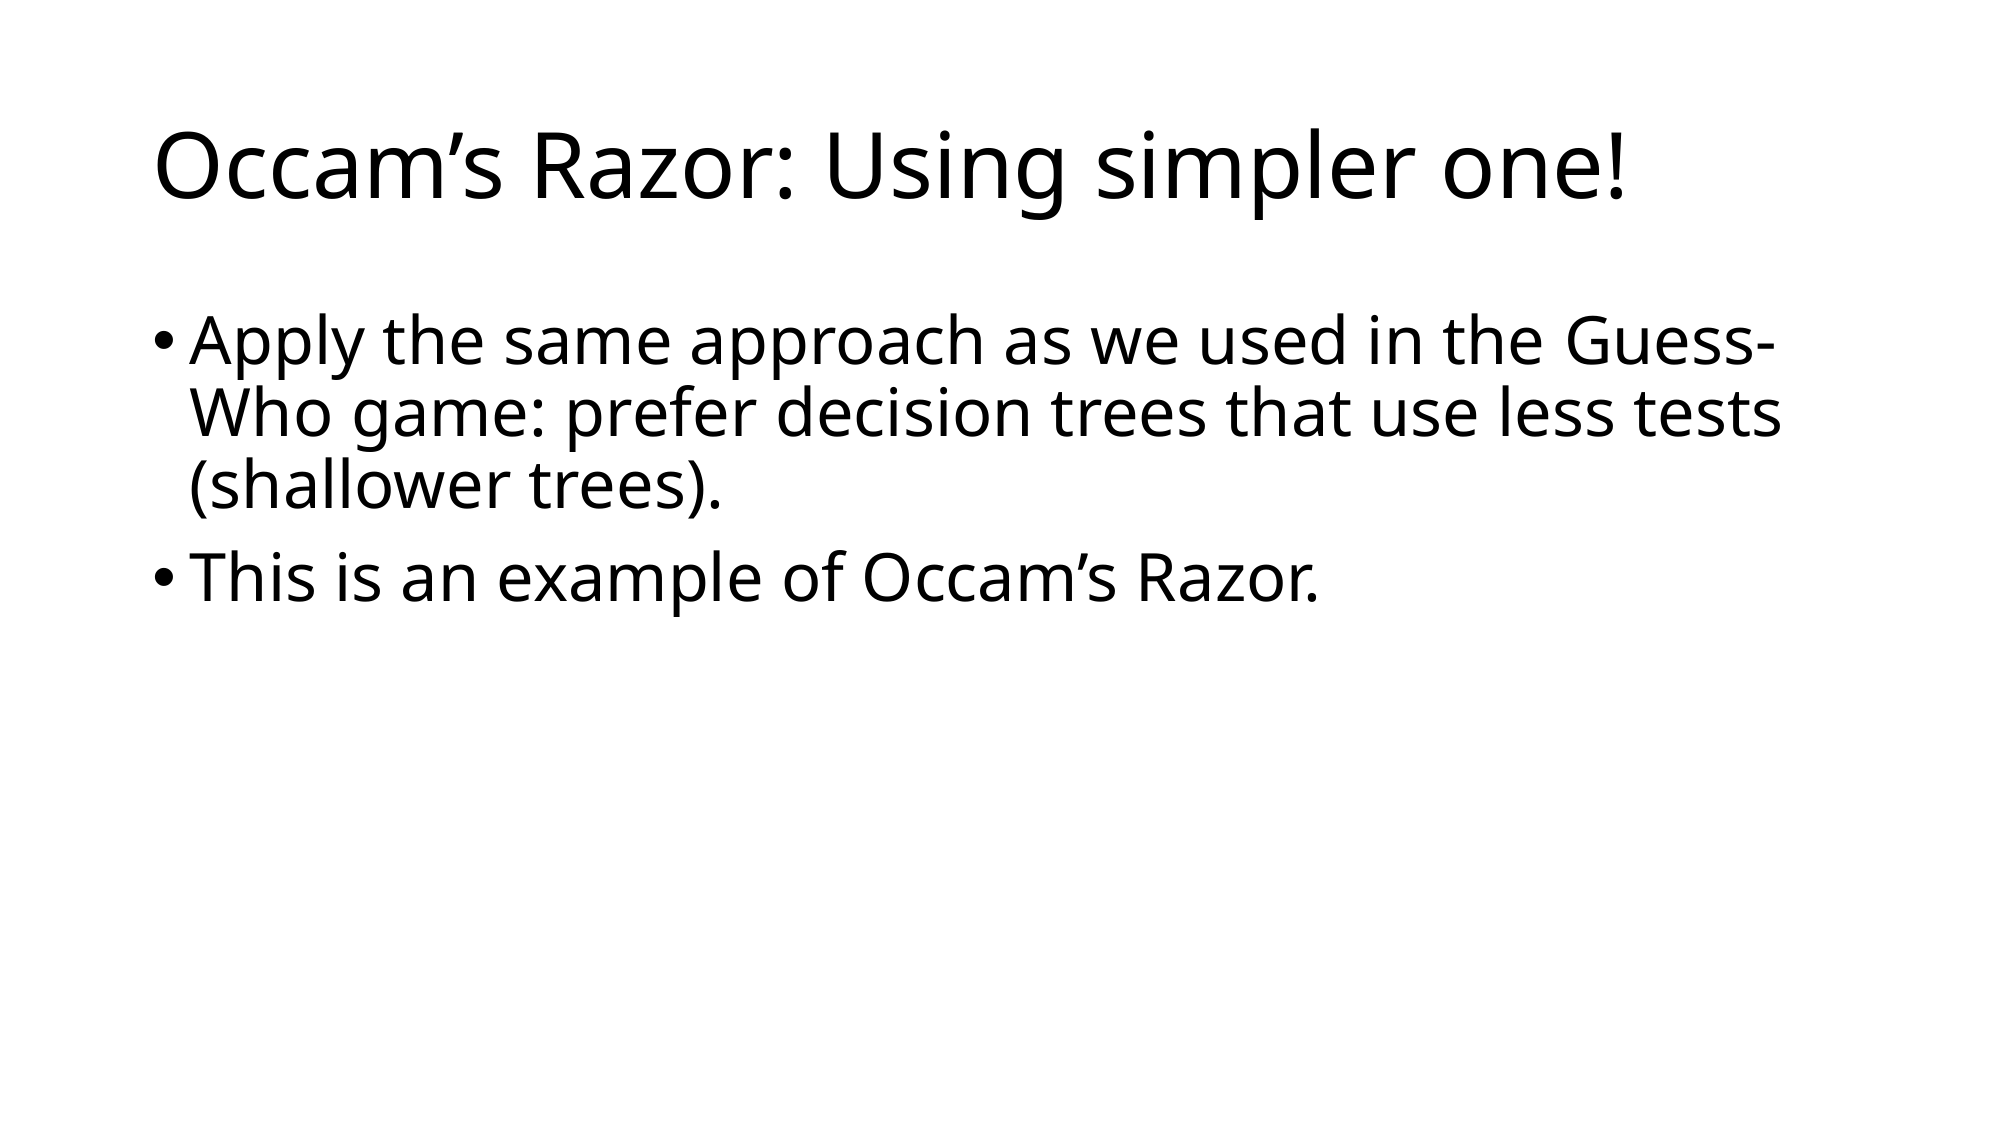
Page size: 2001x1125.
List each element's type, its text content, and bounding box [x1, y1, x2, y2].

list Apply the same approach as we used in the Guess-Who game: prefer decision trees that use less tests (shallower trees). This is an example of Occam’s Razor. [137, 299, 1863, 1014]
title Occam’s Razor: Using simpler one! [137, 59, 1863, 278]
